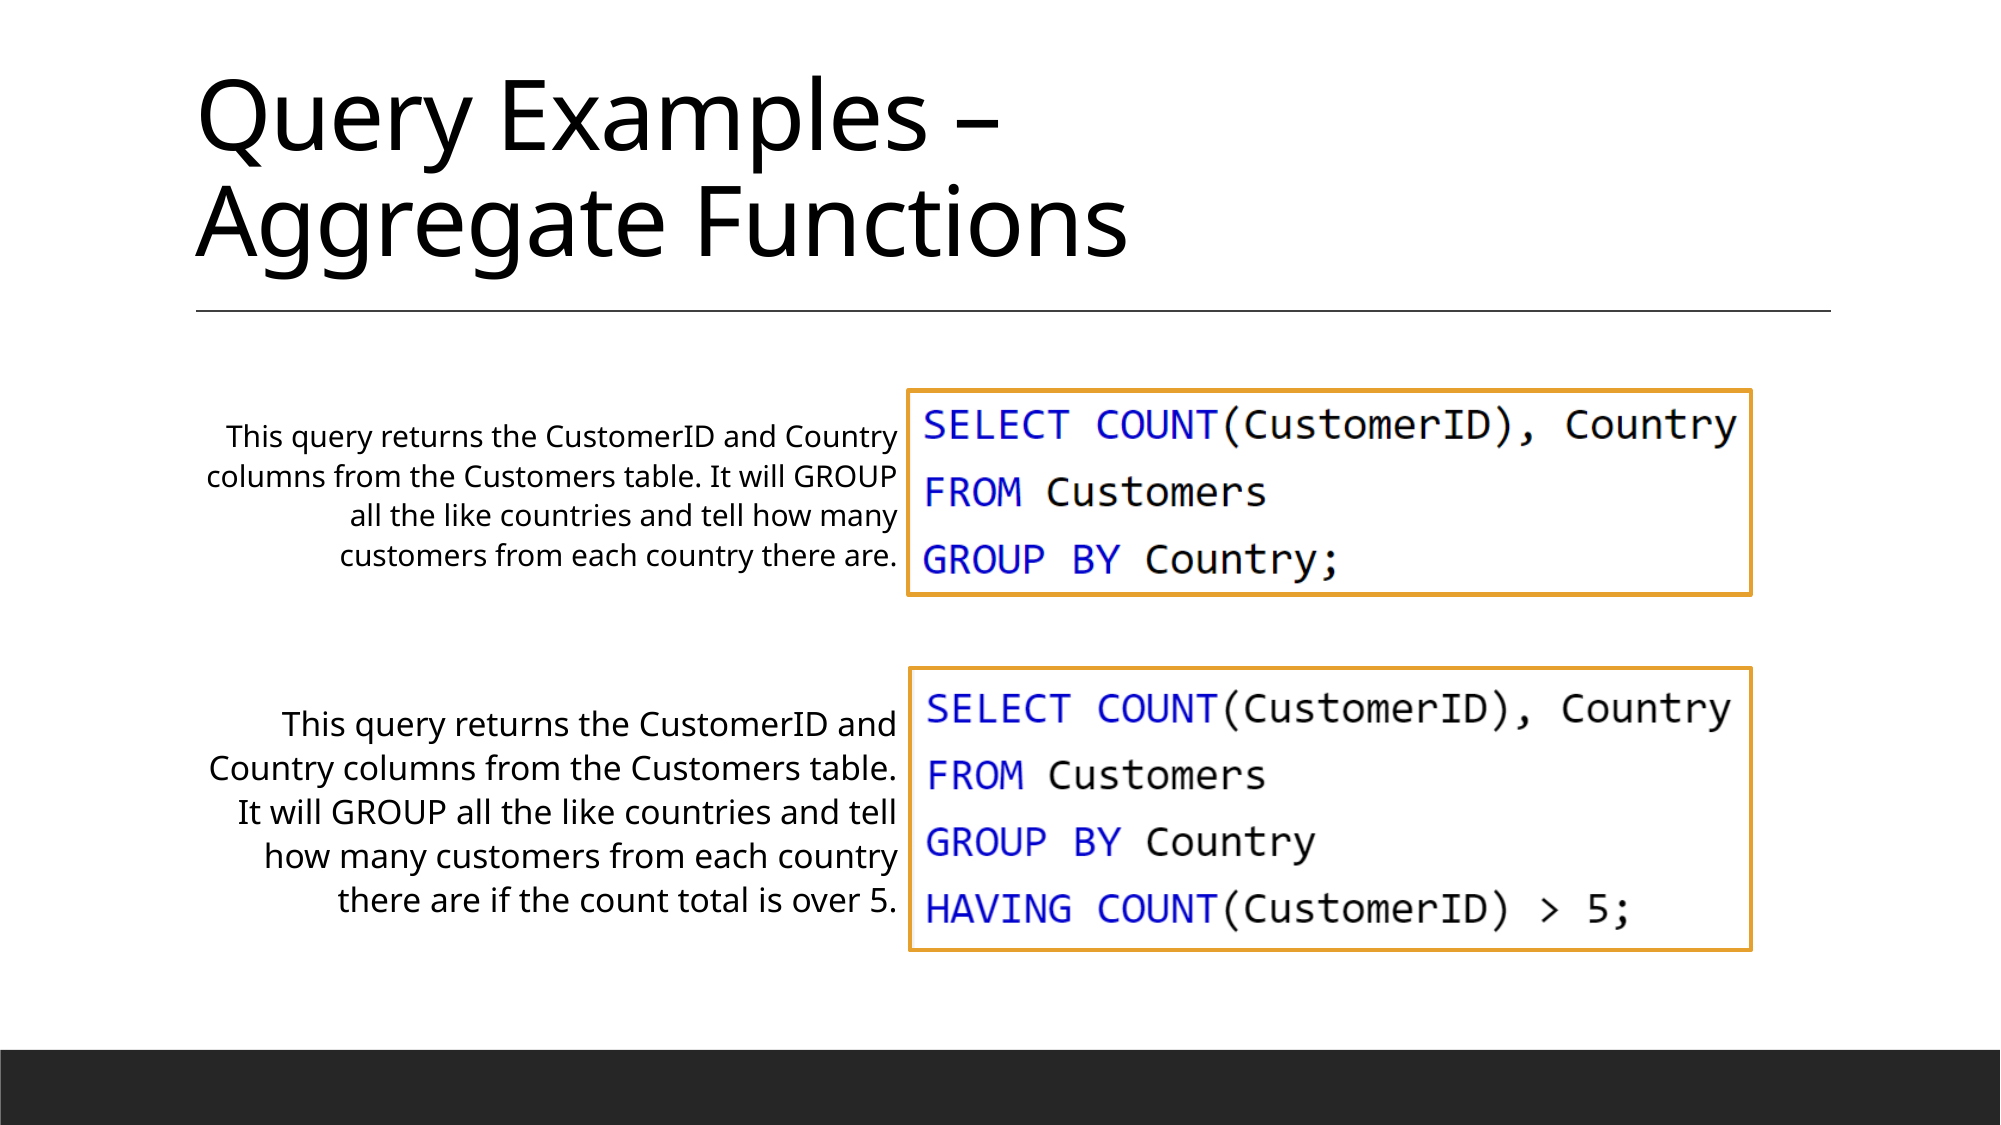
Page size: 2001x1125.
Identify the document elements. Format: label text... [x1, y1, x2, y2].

list This query returns the CustomerID and Country columns from the Customers table. It will GROUP all the like countries and tell how many customers from each country there are. [187, 393, 899, 593]
picture [909, 391, 1750, 593]
title Query Examples – Aggregate Functions [180, 47, 1830, 285]
text_box This query returns the CustomerID and Country columns from the Customers table. It will GROUP all the like countries and tell how many customers from each country there are if the count total is over 5. [187, 669, 899, 949]
picture [911, 669, 1749, 949]
